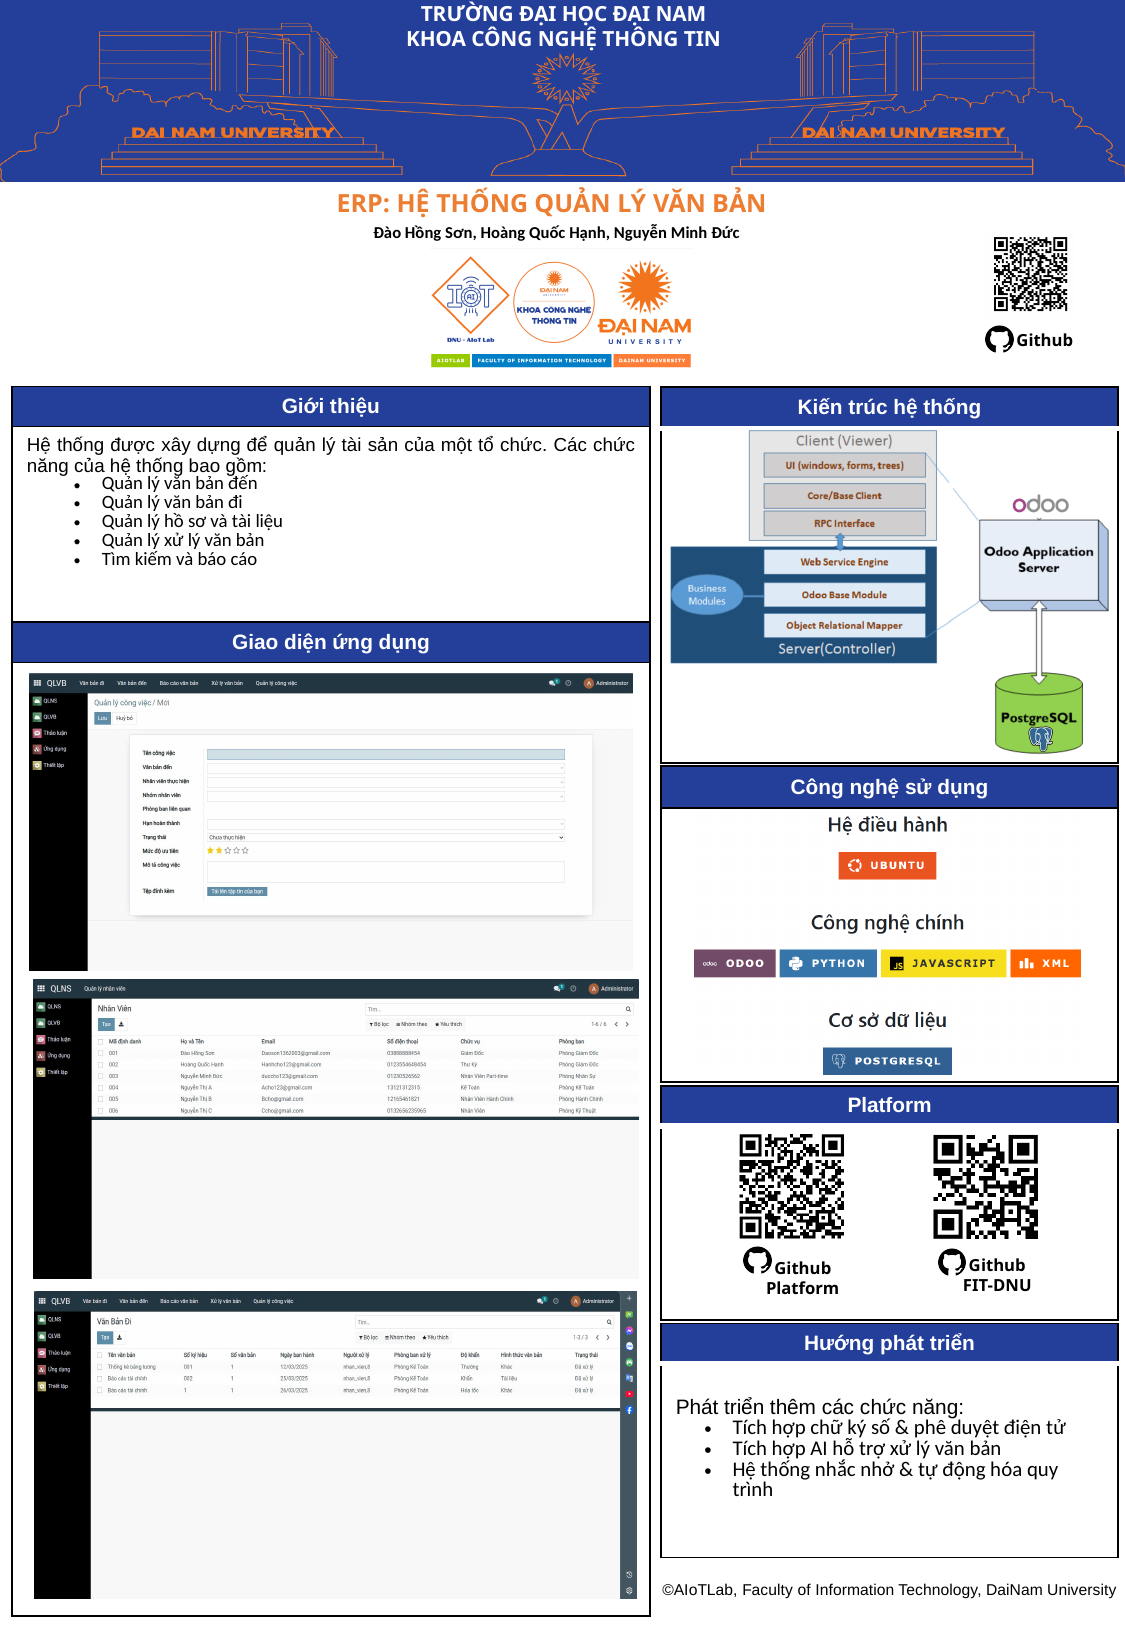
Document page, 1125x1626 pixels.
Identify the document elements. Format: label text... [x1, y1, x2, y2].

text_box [0, 0, 1125, 369]
table_cell Hệ thống được xây dựng để quản lý tài sản của một tổ chức. Các chức năng của hệ thống bao gồm: Quản lý văn bản đến Quản lý văn bản đi Quản lý hồ sơ và tài liệu Quản lý xử lý văn bản Tìm kiếm và báo cáo [13, 427, 649, 621]
picture [667, 428, 1112, 757]
table_header Kiến trúc hệ thống [662, 388, 1117, 426]
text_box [931, 1134, 1051, 1303]
picture [34, 1291, 637, 1599]
picture [29, 673, 633, 971]
table_header Công nghệ sử dụng [662, 767, 1117, 807]
table_header Platform [662, 1087, 1117, 1123]
table_cell [662, 809, 1117, 1081]
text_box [737, 1134, 856, 1307]
table_cell [13, 663, 649, 1615]
picture [32, 979, 639, 1279]
table_header Giao diện ứng dụng [13, 623, 649, 662]
table_cell Phát triển thêm các chức năng: Tích hợp chữ ký số & phê duyệt điện tử Tích hợp AI hỗ trợ xử lý văn bản Hệ thống nhắc nhở & tự động hóa quy trình [662, 1366, 1117, 1557]
table_cell [662, 431, 1117, 762]
text_box ©AIoTLab, Faculty of Information Technology, DaiNam University [646, 1572, 1125, 1607]
picture [692, 814, 1083, 1078]
table_cell [662, 1129, 1117, 1319]
table_header Giới thiệu [13, 387, 649, 426]
table_header Hướng phát triển [662, 1324, 1117, 1361]
